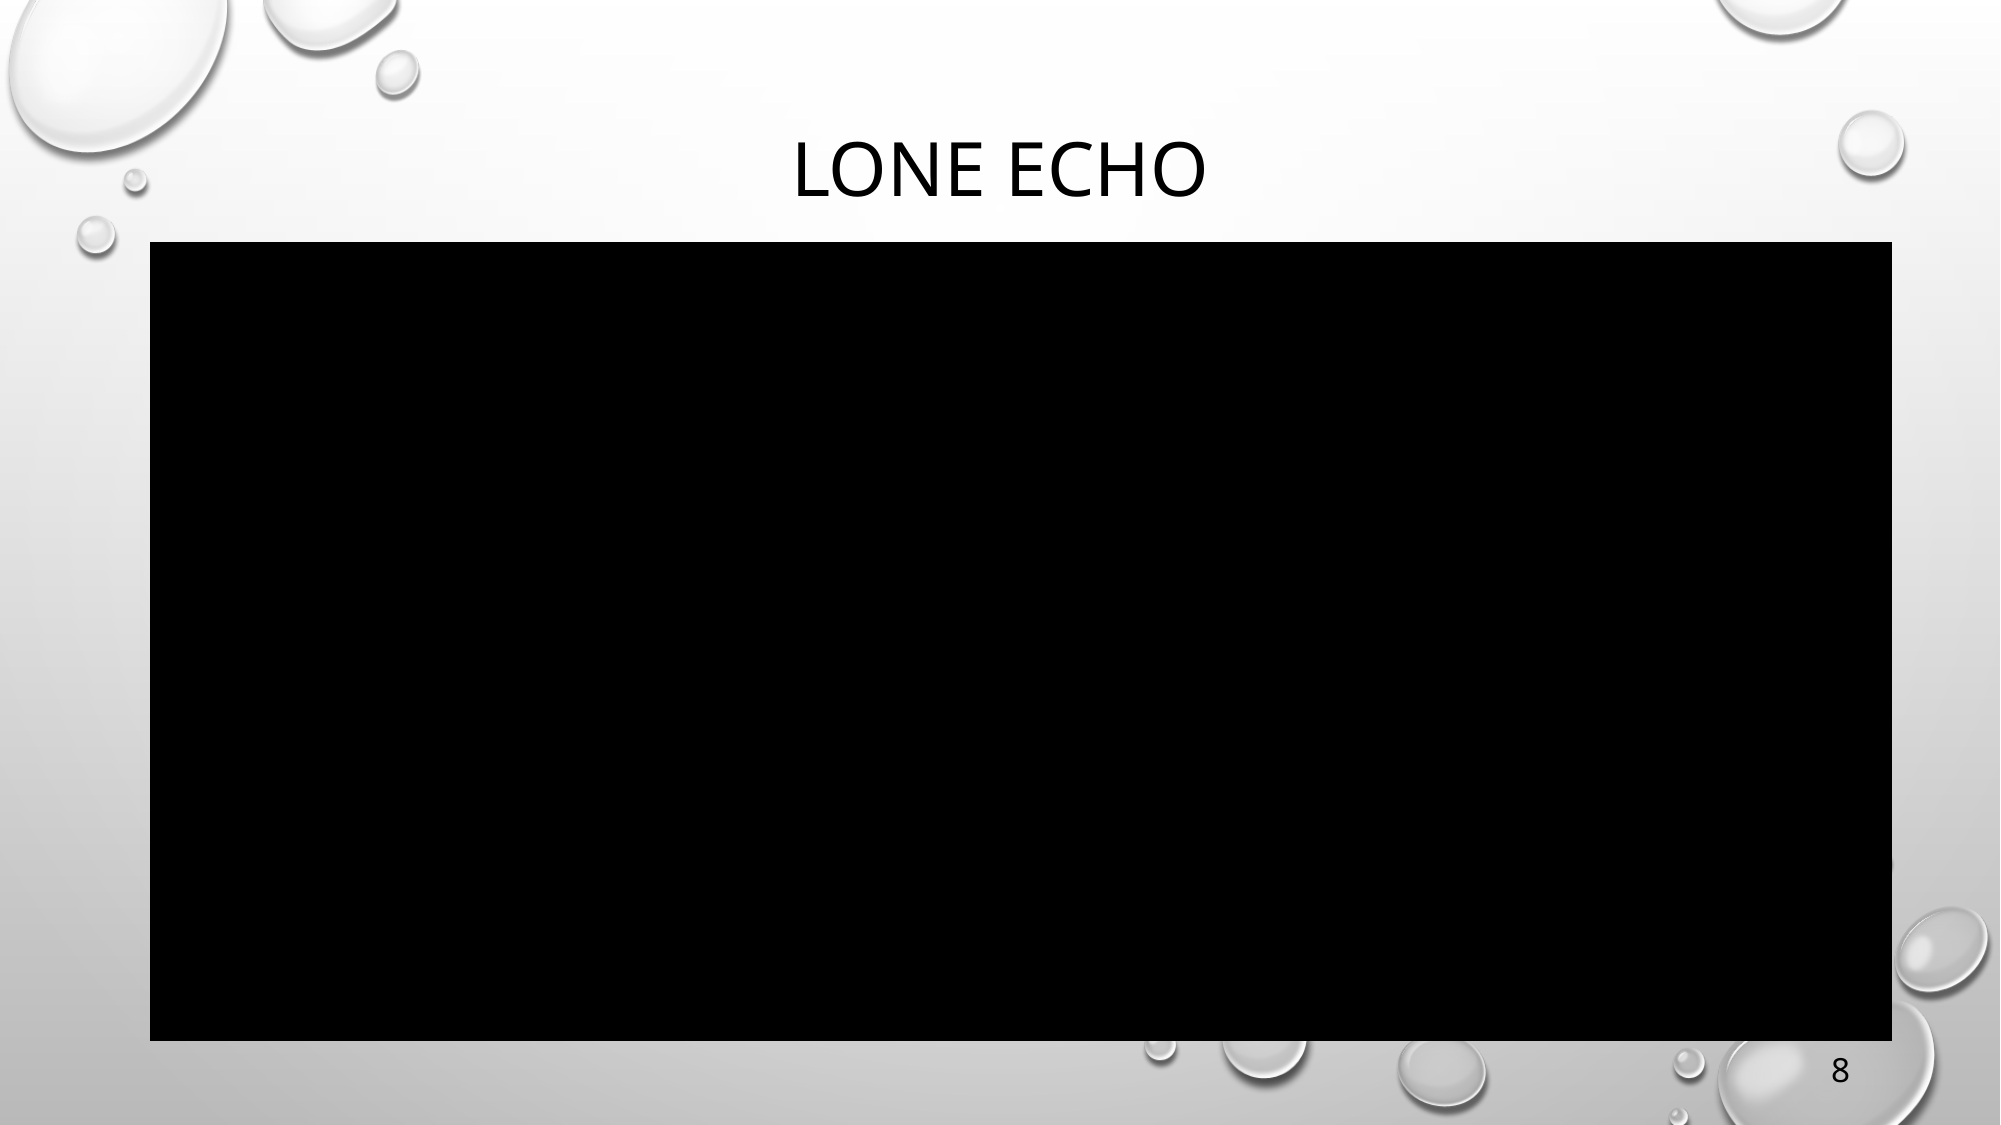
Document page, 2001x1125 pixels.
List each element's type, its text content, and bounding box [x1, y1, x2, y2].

picture [0, 0, 2000, 1125]
title Lone Echo [149, 101, 1851, 241]
slide_number 8 [1739, 1052, 1866, 1102]
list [149, 241, 1893, 1042]
